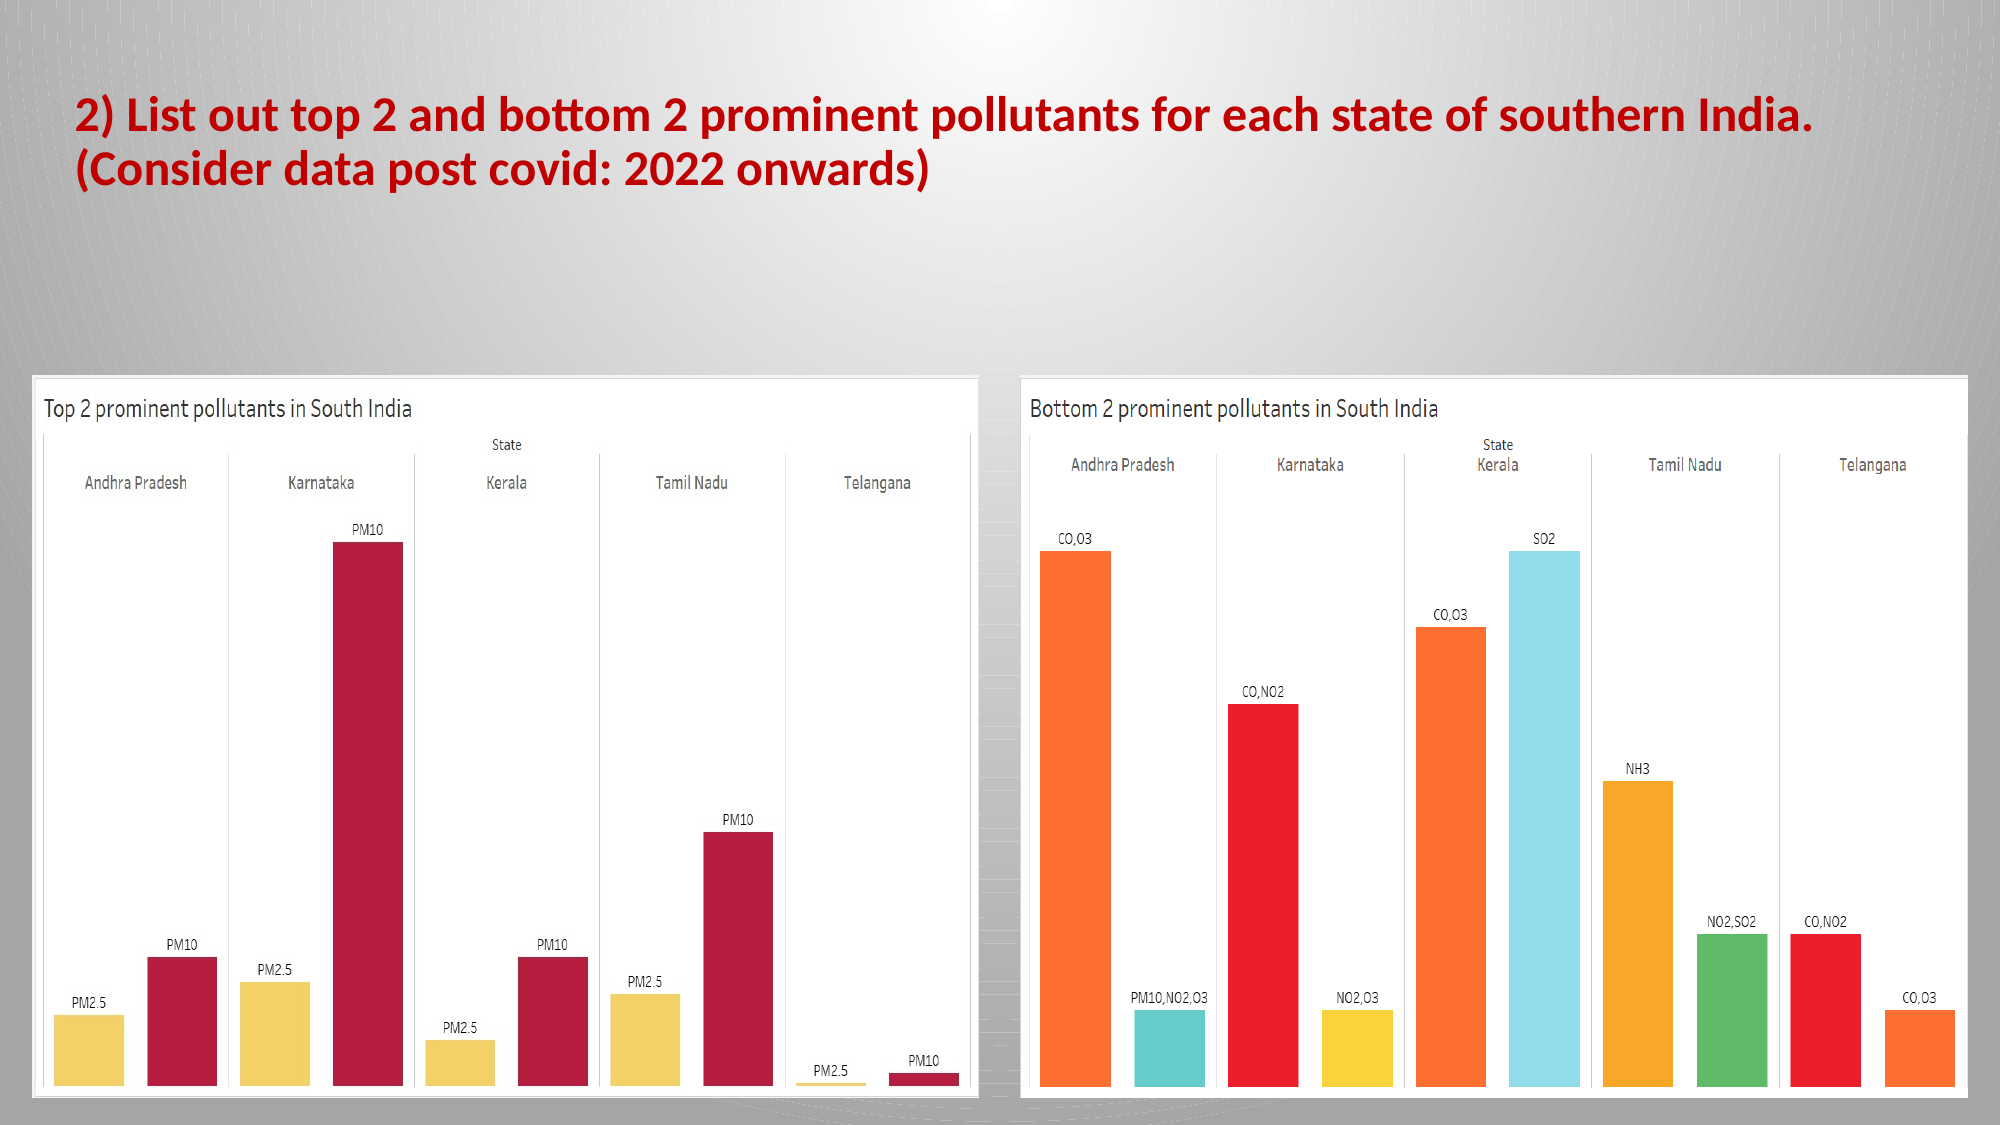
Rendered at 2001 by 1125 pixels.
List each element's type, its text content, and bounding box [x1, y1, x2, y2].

title 2) List out top 2 and bottom 2 prominent pollutants for each state of southern India. (Consider data post covid: 2022 onwards) [59, 59, 1863, 178]
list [32, 375, 979, 1098]
picture [1020, 375, 1968, 1098]
